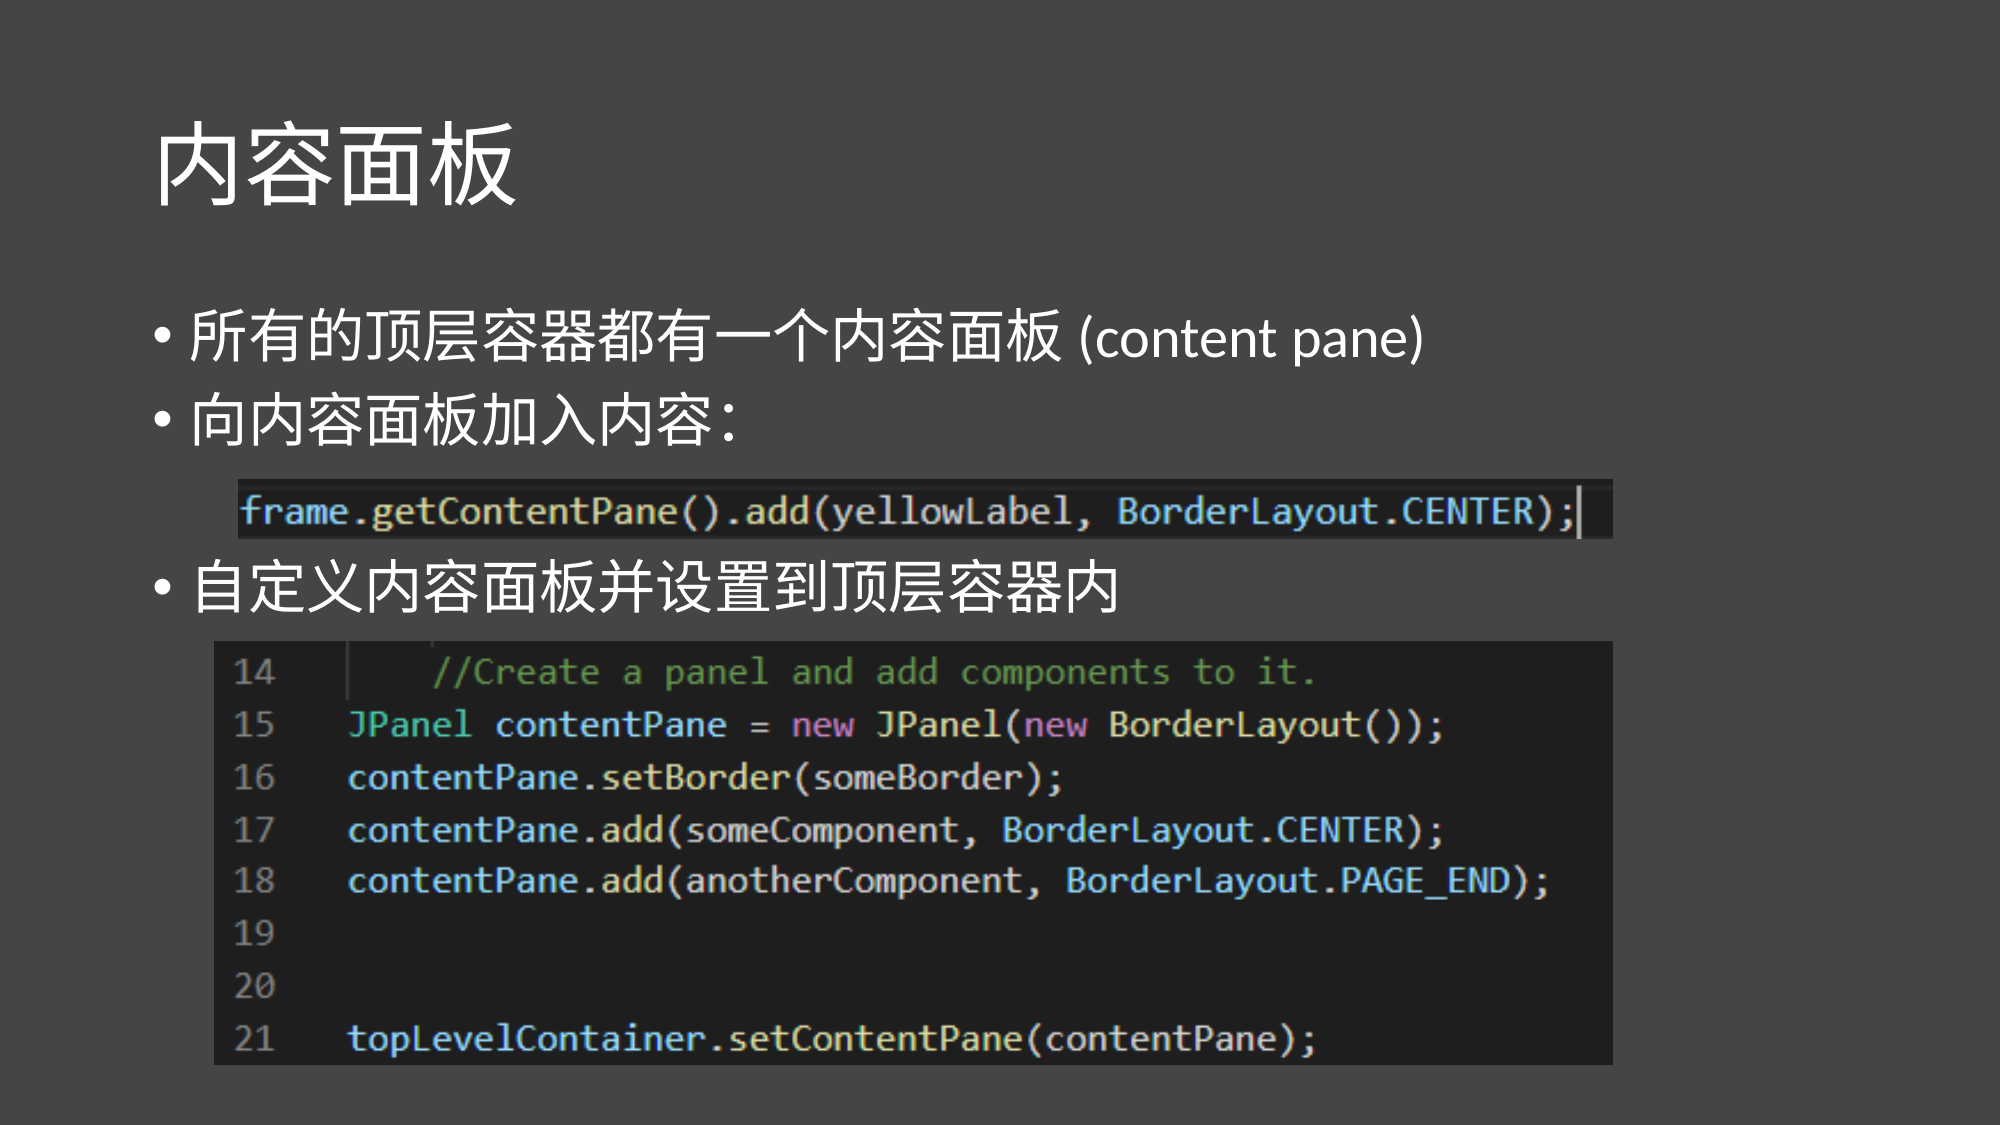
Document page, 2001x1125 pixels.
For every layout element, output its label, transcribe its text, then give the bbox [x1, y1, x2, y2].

picture [214, 641, 1613, 1066]
title 内容面板 [137, 59, 1863, 278]
list 所有的顶层容器都有一个内容面板(content pane) 向内容面板加入内容： 自定义内容面板并设置到顶层容器内 [137, 299, 1863, 1014]
picture [238, 479, 1613, 539]
